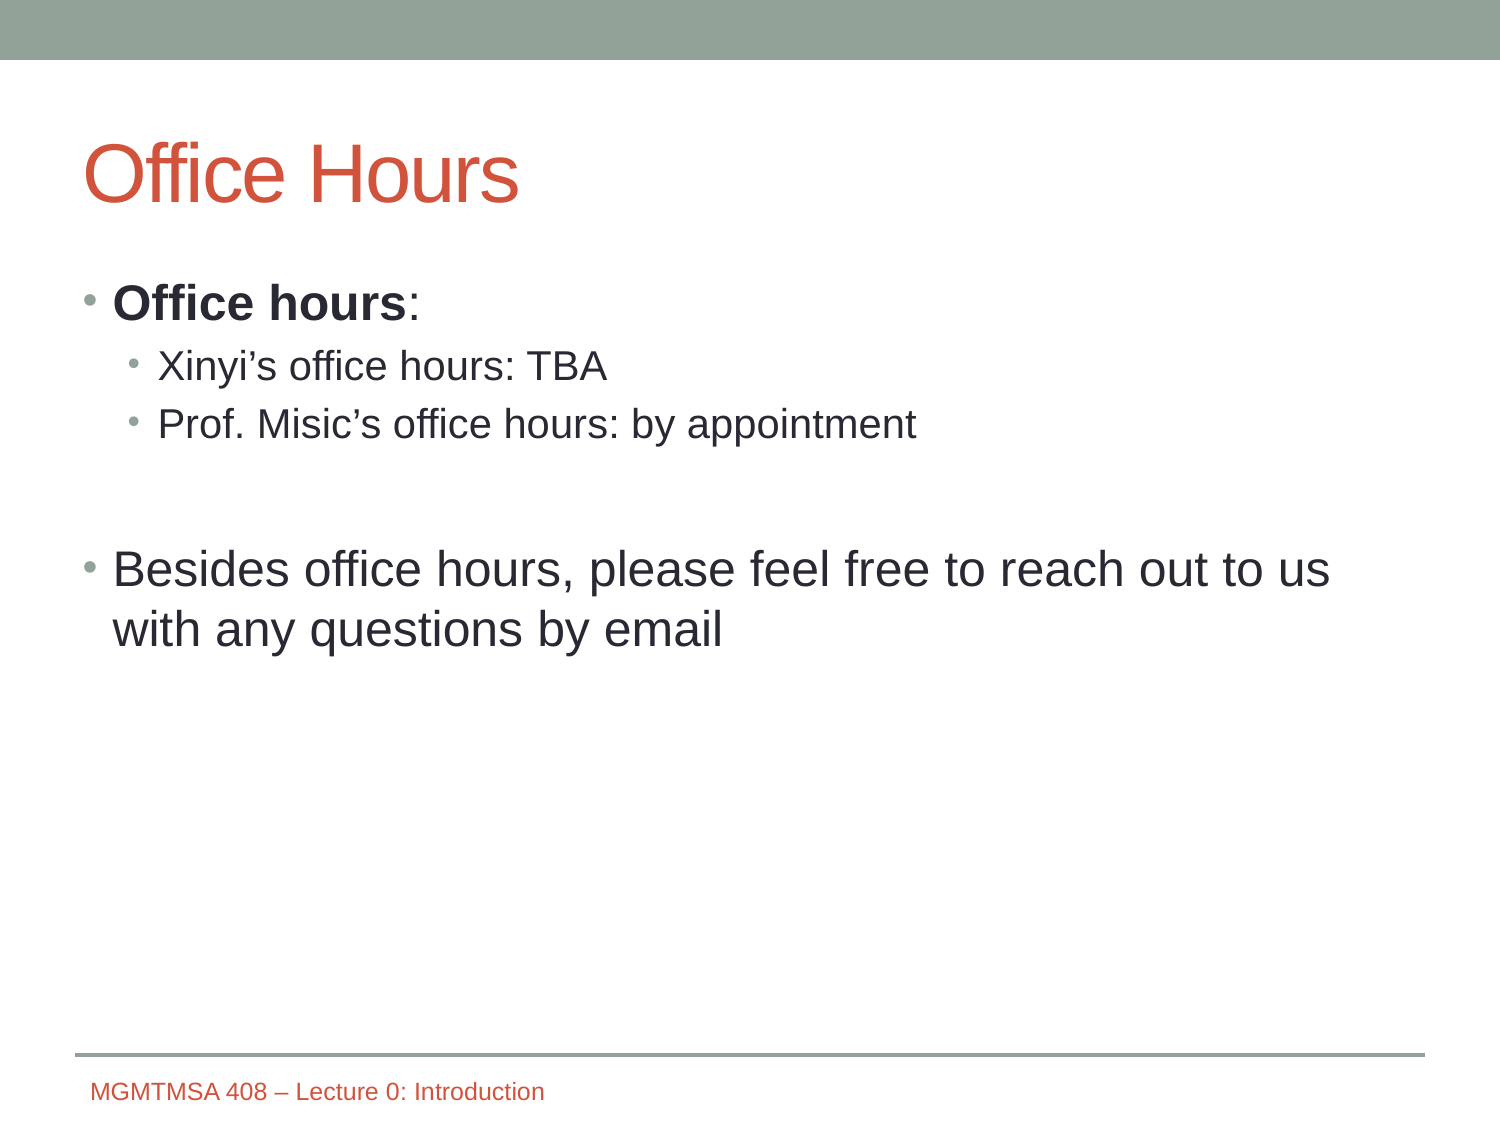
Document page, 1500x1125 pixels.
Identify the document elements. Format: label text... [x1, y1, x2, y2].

text_box MGMTMSA 408 – Lecture 0: Introduction [82, 1068, 743, 1113]
title Office Hours [74, 86, 1426, 251]
list Office hours: Xinyi’s office hours: TBA Prof. Misic’s office hours: by appointment Besides office hours, please feel free to reach out to us with any questions by email [74, 261, 1426, 1003]
